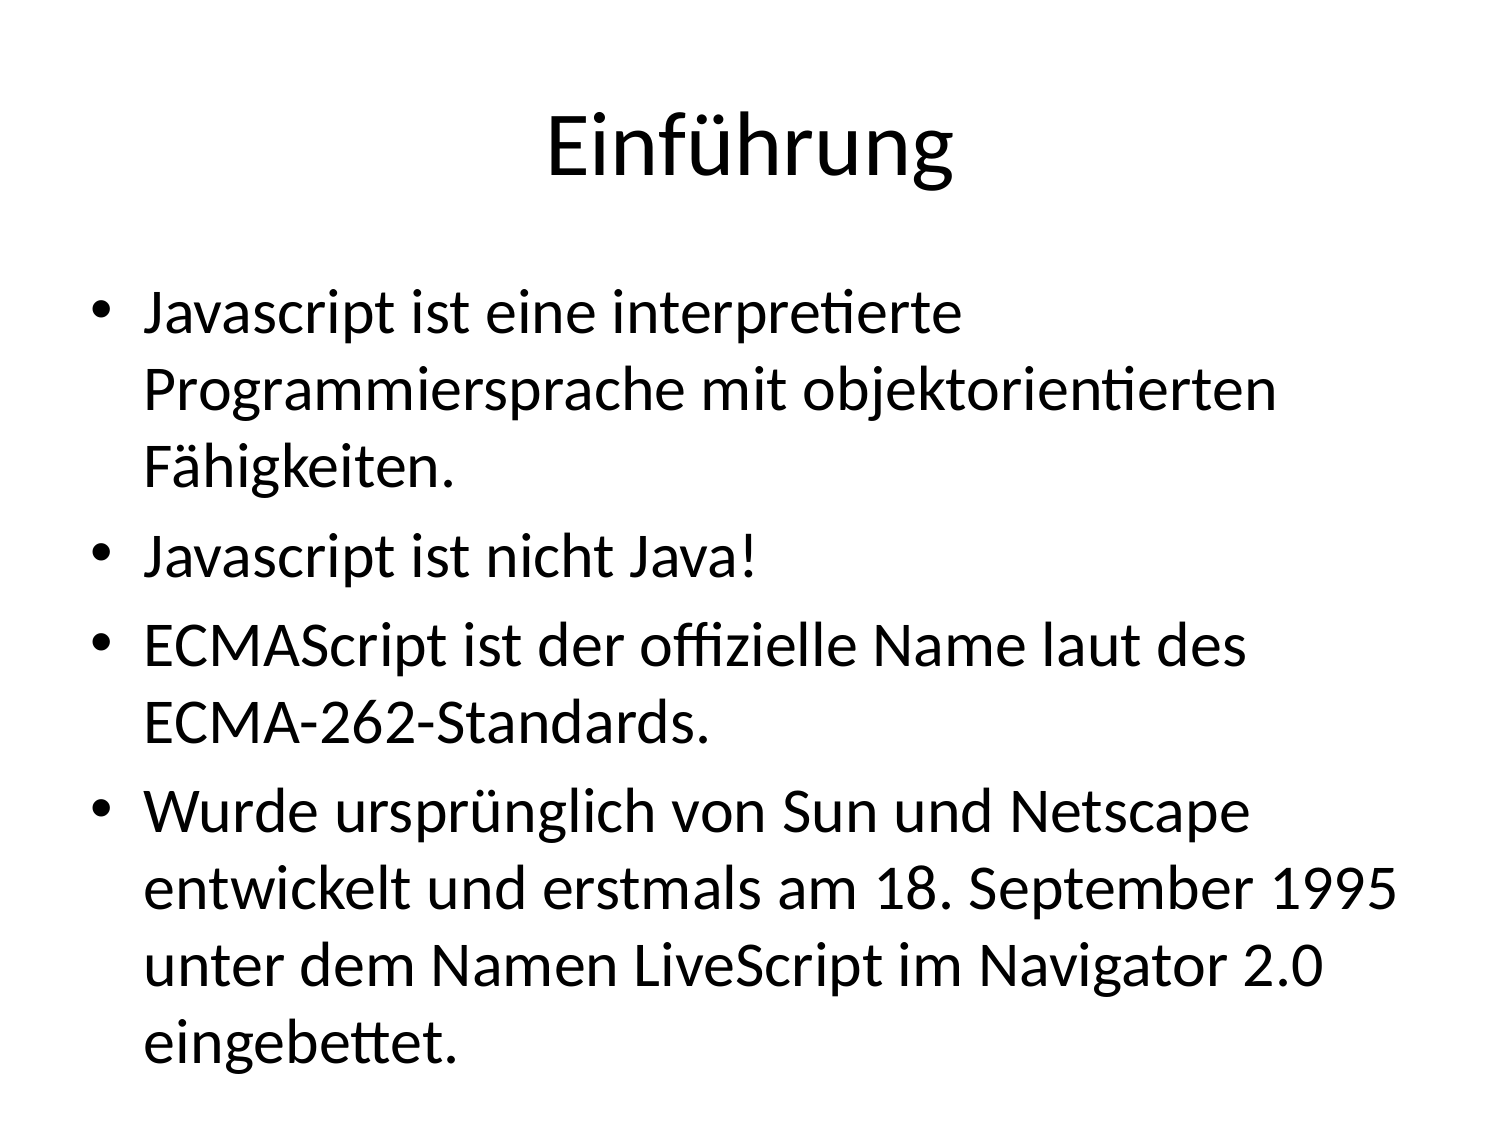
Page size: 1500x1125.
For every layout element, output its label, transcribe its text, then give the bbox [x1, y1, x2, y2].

list Javascript ist eine interpretierte Programmiersprache mit objektorientierten Fähigkeiten. Javascript ist nicht Java! ECMAScript ist der offizielle Name laut des ECMA-262-Standards. Wurde ursprünglich von Sun und Netscape entwickelt und erstmals am 18. September 1995 unter dem Namen LiveScript im Navigator 2.0 eingebettet. [75, 262, 1425, 1086]
title Einführung [75, 45, 1425, 233]
